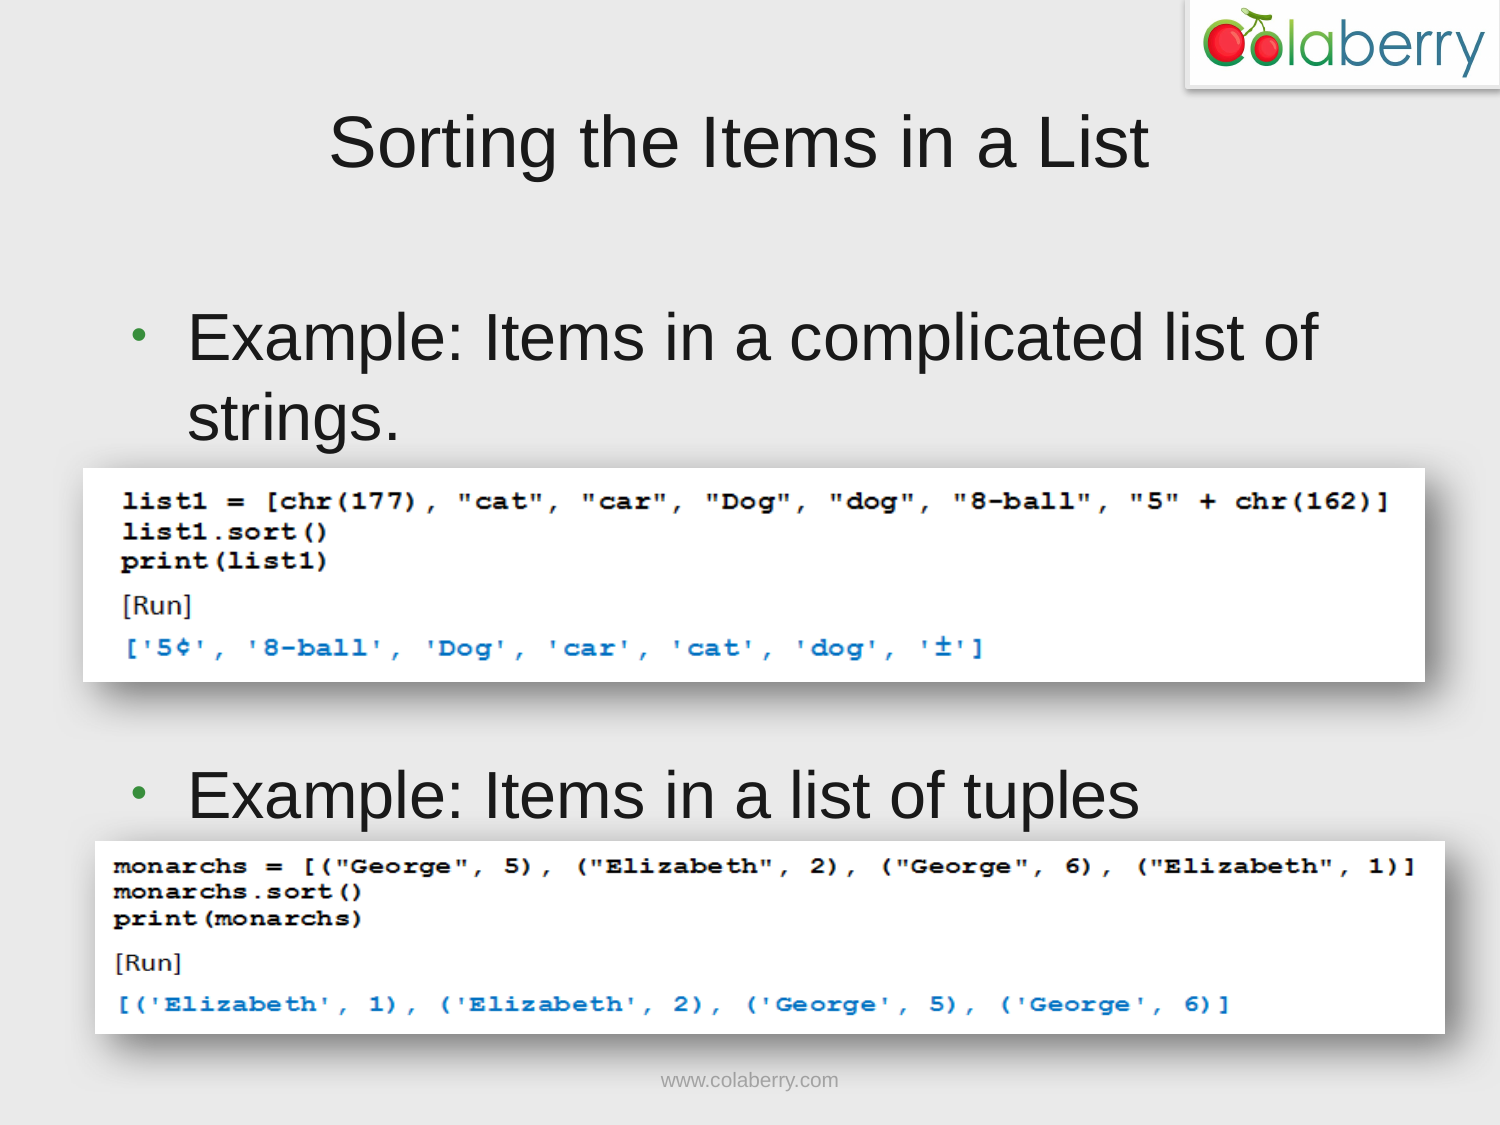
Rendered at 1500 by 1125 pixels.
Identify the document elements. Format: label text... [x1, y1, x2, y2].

picture [1190, 0, 1499, 85]
list Example: Items in a complicated list of strings. Example: Items in a list of tuples [122, 727, 1426, 826]
title Sorting the Items in a List [74, 14, 1426, 263]
picture [94, 841, 1446, 1034]
picture [83, 467, 1426, 682]
list Example: Items in a complicated list of strings. Example: Items in a list of tuples [122, 286, 1426, 452]
